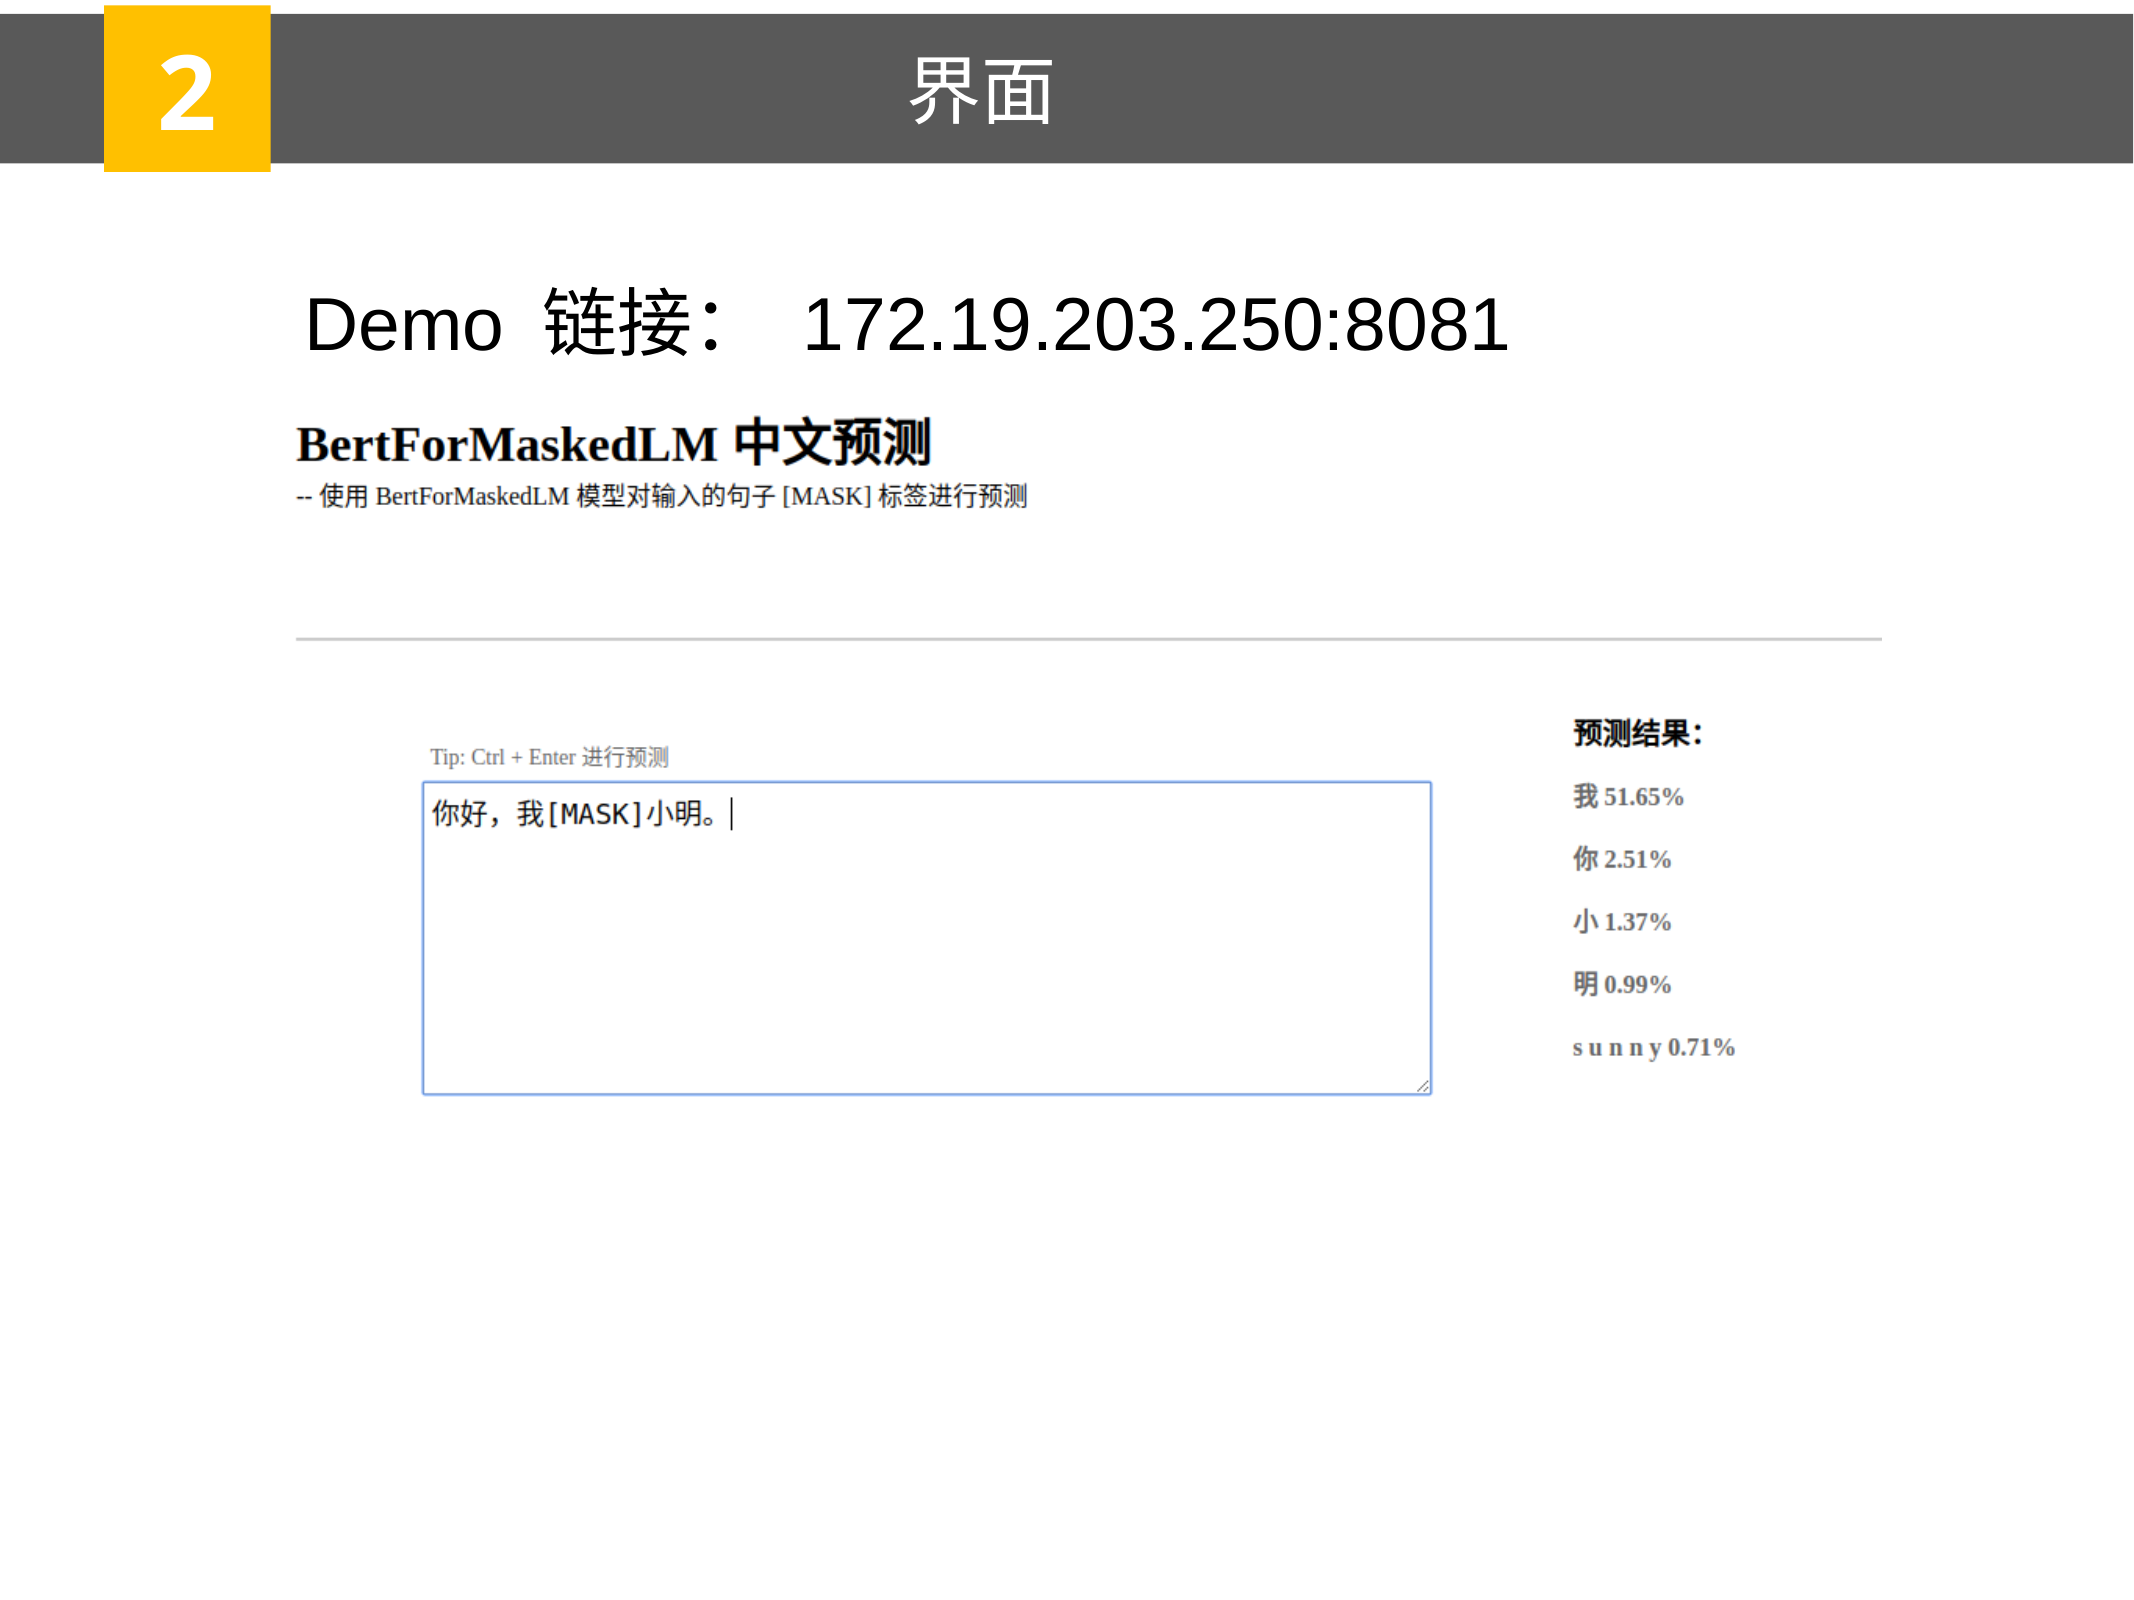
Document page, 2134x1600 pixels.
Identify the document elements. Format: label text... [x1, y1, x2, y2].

text_box 界面 [898, 35, 1082, 142]
picture [251, 397, 1882, 1203]
text_box [271, 13, 2134, 164]
text_box Demo 链接： 172.19.203.250:8081 [295, 267, 1521, 375]
text_box 2 [104, 5, 271, 172]
text_box [0, 13, 104, 164]
